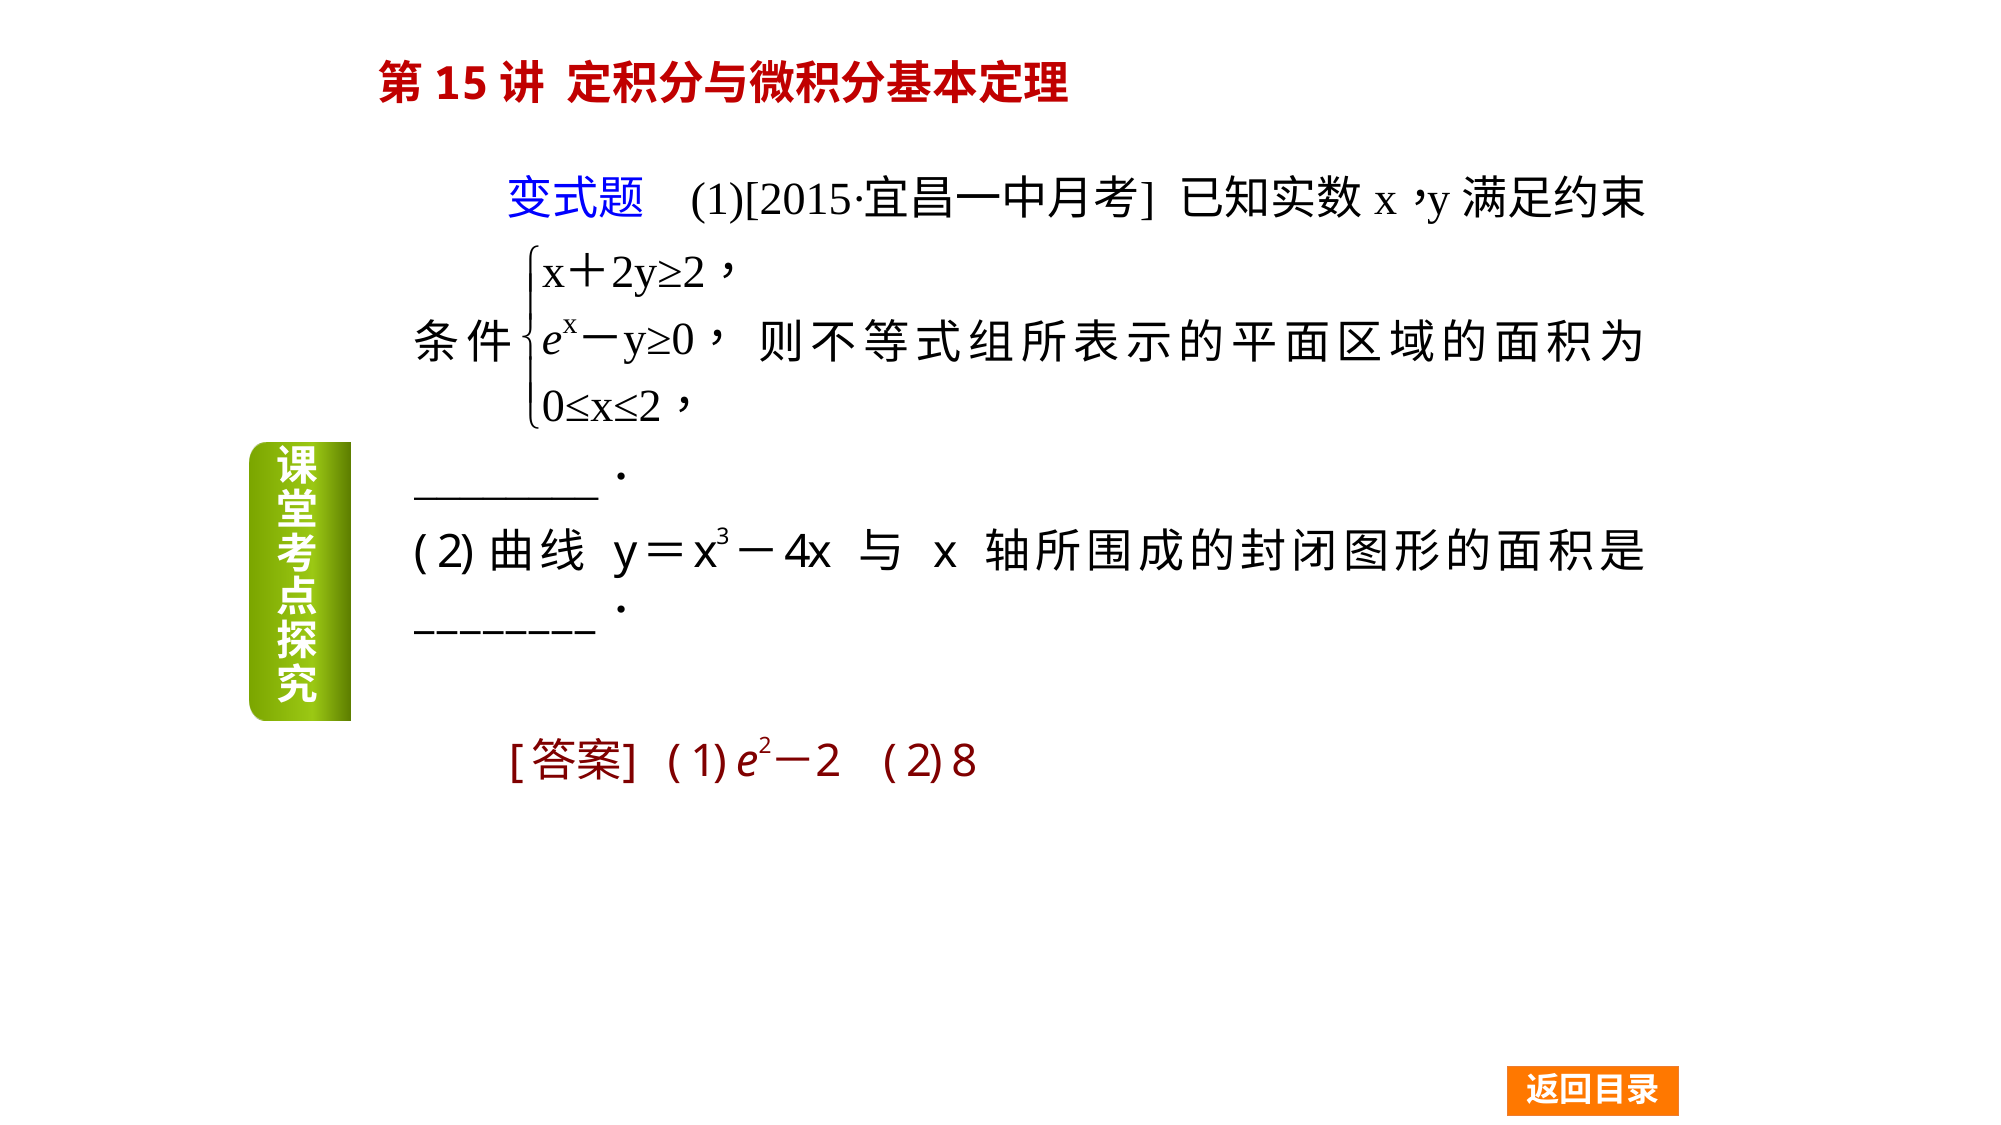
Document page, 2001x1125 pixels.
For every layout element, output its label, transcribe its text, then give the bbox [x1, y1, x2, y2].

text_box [417, 731, 1550, 868]
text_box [413, 168, 1646, 997]
text_box 第15讲 定积分与微积分基本定理 [362, 42, 1461, 121]
text_box 返回目录 [1507, 1066, 1679, 1116]
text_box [249, 437, 351, 722]
